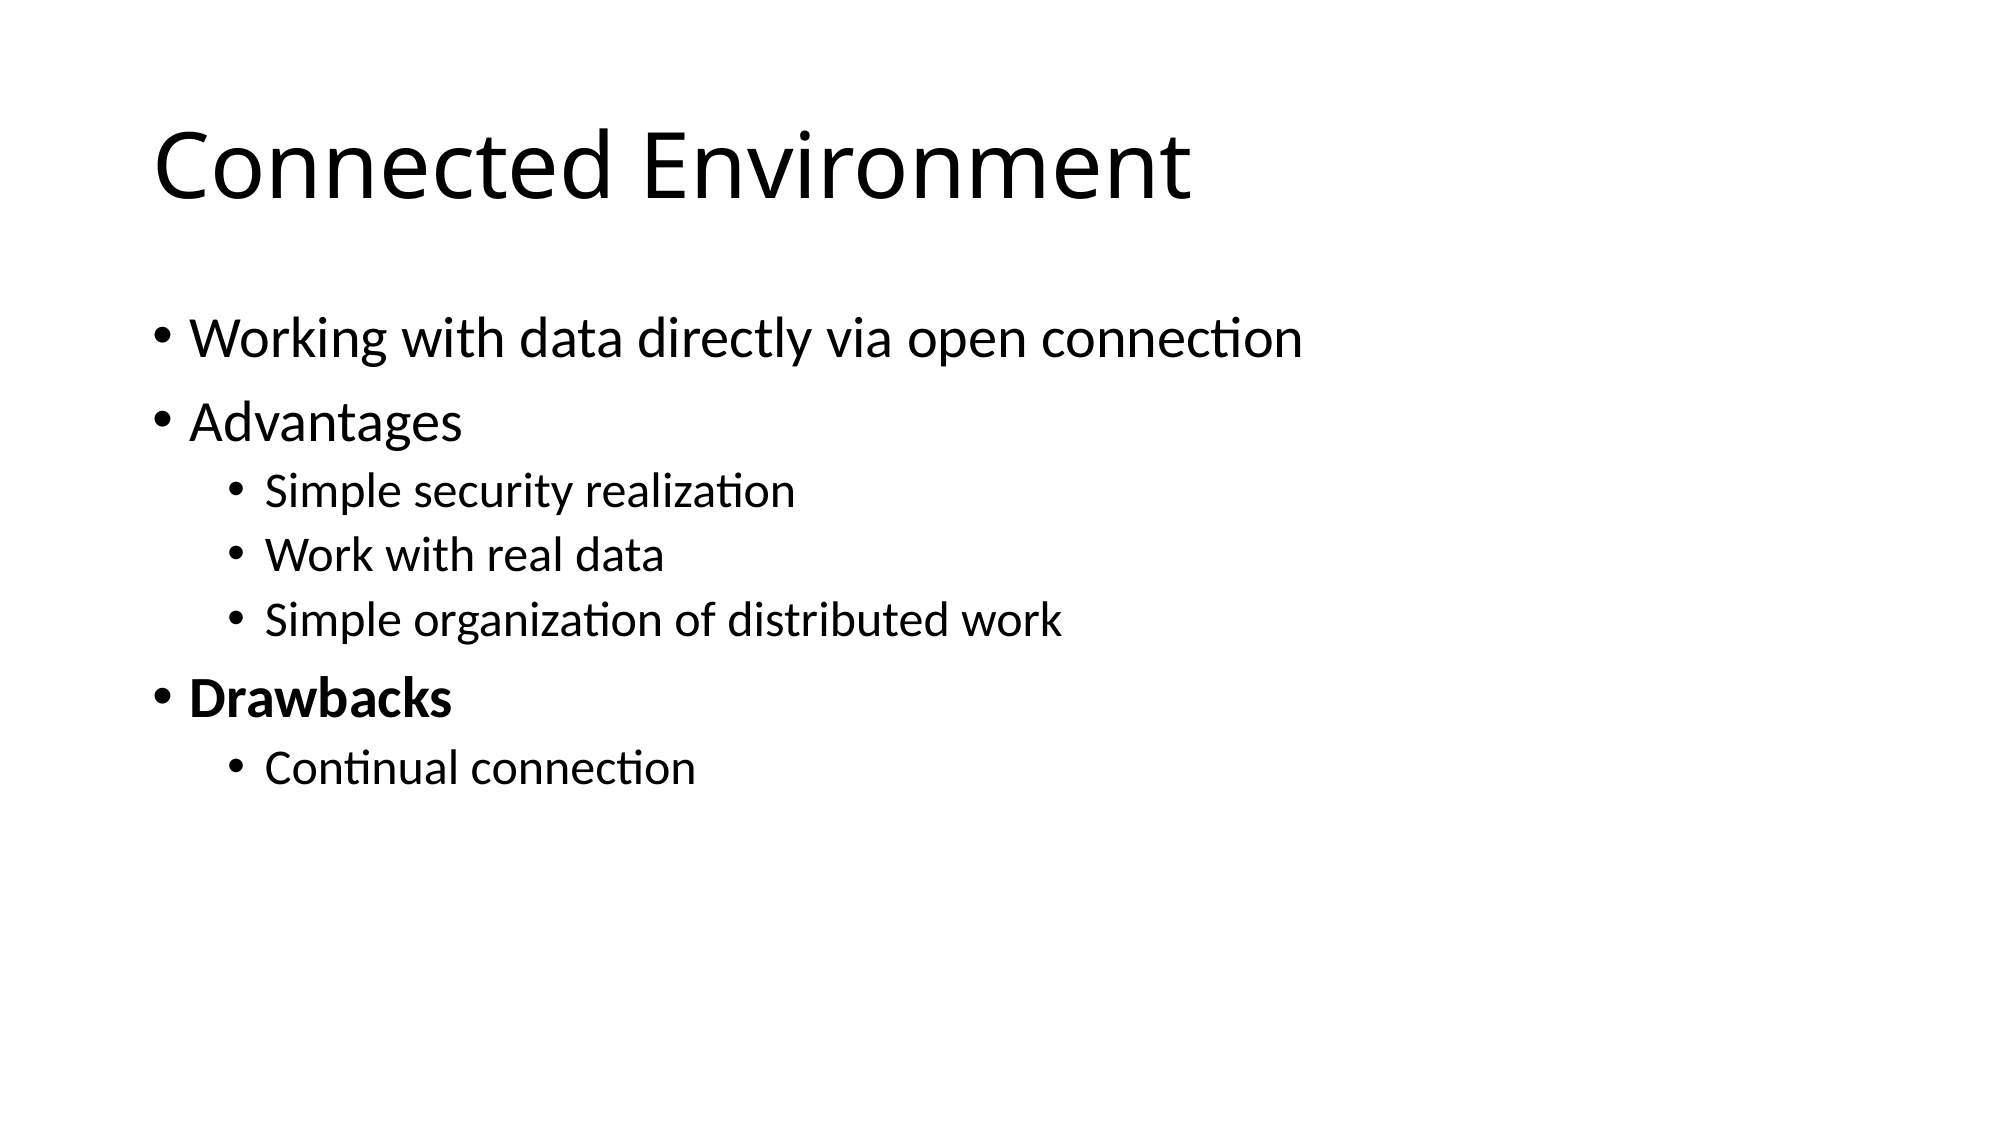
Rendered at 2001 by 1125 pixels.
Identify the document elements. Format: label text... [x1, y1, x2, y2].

list Working with data directly via open connection Advantages Simple security realization Work with real data Simple organization of distributed work Drawbacks Continual connection [137, 299, 1863, 1014]
title Connected Environment [137, 59, 1863, 278]
